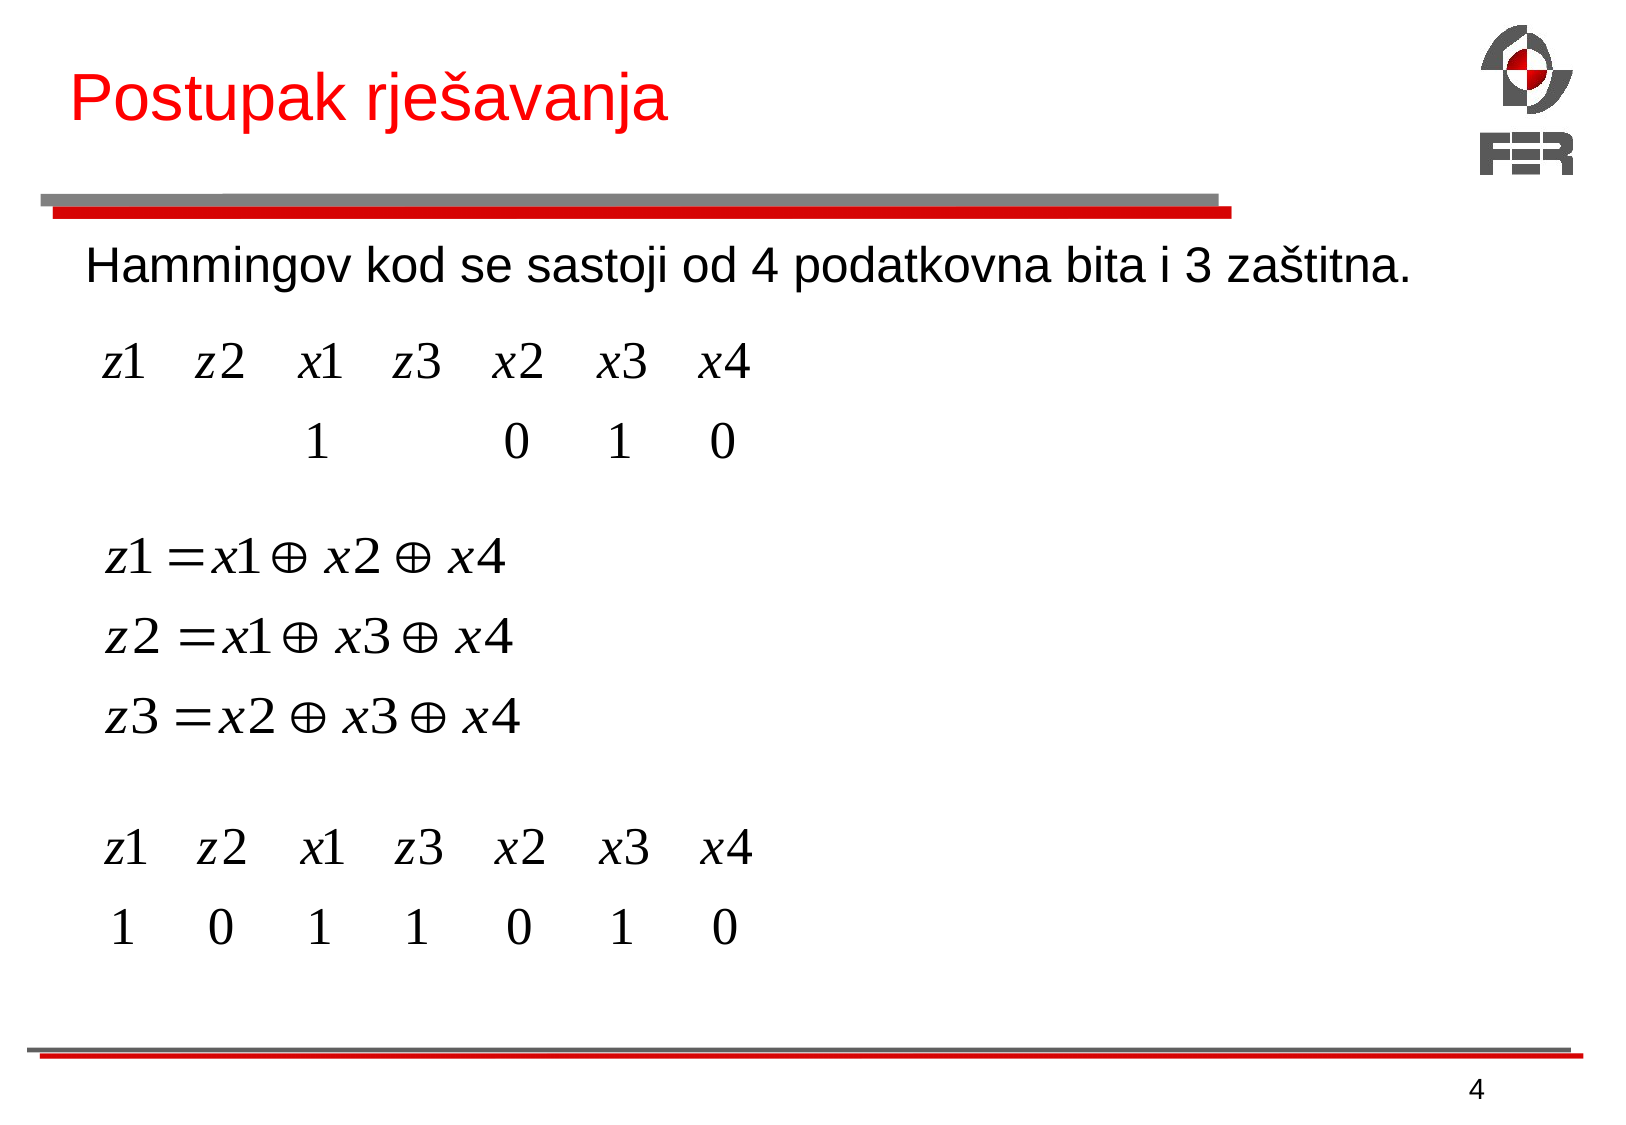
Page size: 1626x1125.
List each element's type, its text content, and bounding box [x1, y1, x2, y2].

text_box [93, 524, 530, 747]
title Postupak rješavanja [53, 0, 1436, 188]
picture [1480, 24, 1573, 175]
slide_number 4 [1362, 1062, 1501, 1101]
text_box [91, 328, 761, 480]
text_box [93, 814, 763, 966]
text_box Hammingov kod se sastoji od 4 podatkovna bita i 3 zaštitna. [64, 236, 1435, 300]
